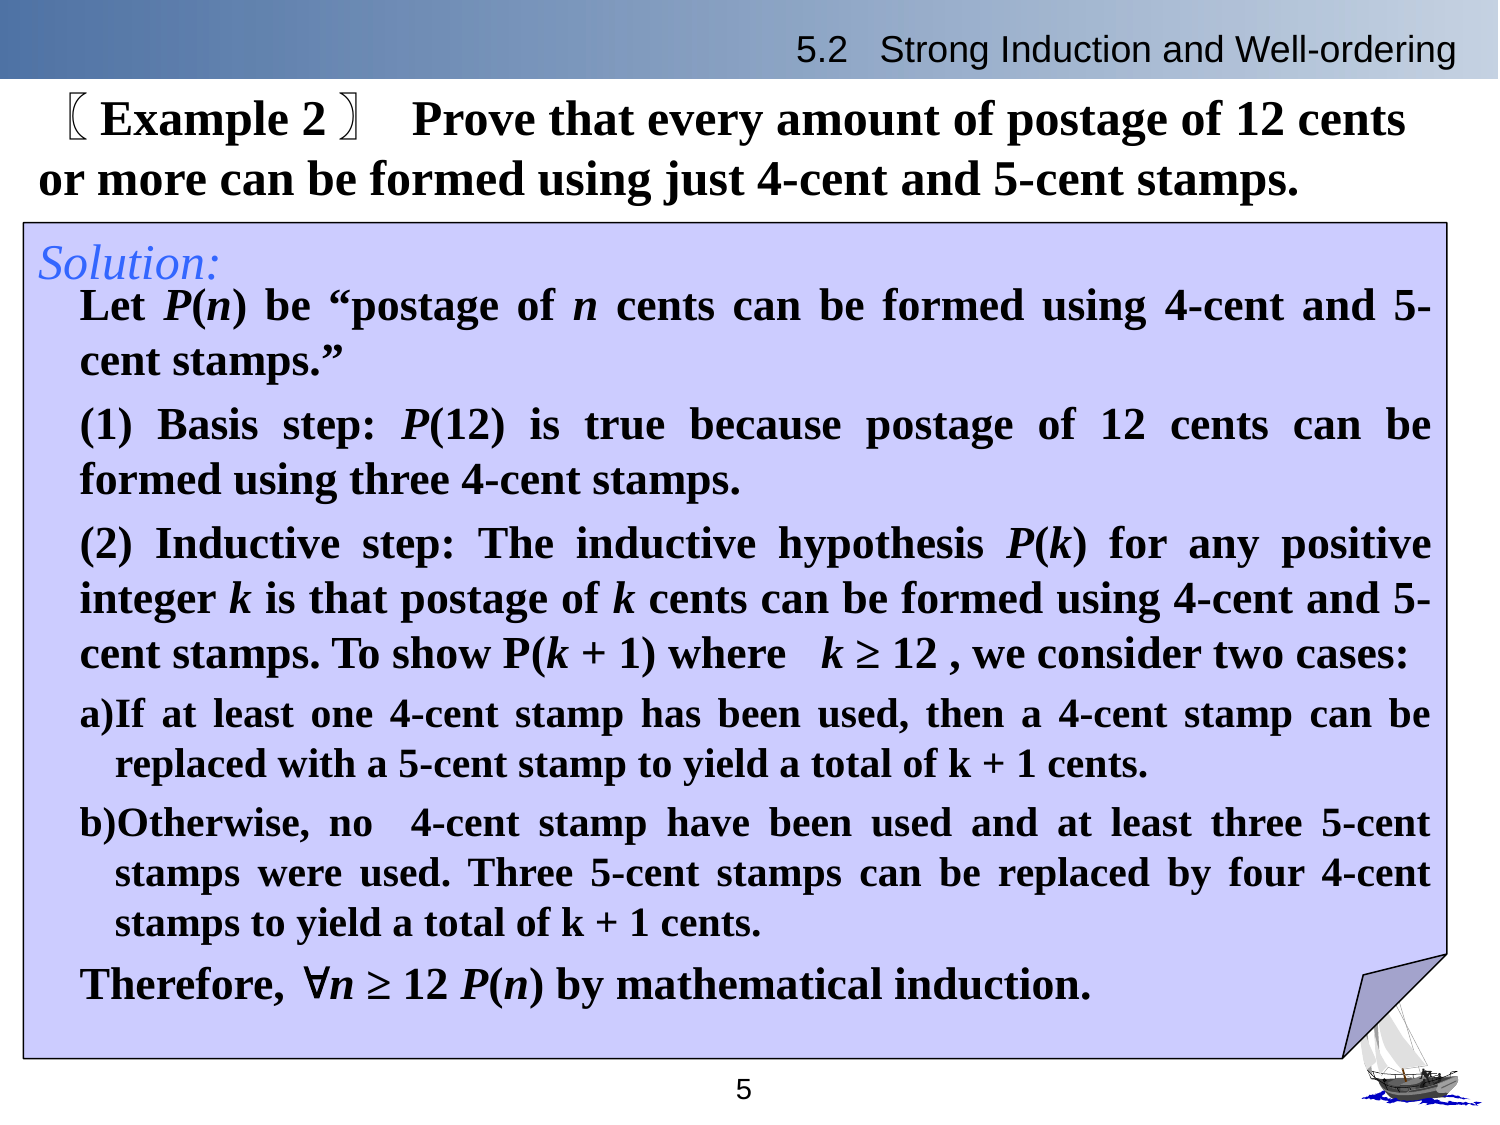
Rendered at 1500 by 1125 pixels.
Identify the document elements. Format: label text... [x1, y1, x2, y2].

slide_number 5 [666, 1059, 768, 1125]
text_box 5.2 Strong Induction and Well-ordering [674, 17, 1483, 78]
picture [0, 0, 1500, 79]
text_box Let P(n) be “postage of n cents can be formed using 4-cent and 5-cent stamps.” (1) Basis step: P(12) is true because postage of 12 cents can be formed using three 4-cent stamps. (2) Inductive step: The inductive hypothesis P(k) for any positive integer k is that postage of k cents can be formed using 4-cent and 5-cent stamps. To show P(k + 1) where k ≥ 12 , we consider two cases: If at least one 4-cent stamp has been used, then a 4-cent stamp can be replaced with a 5-cent stamp to yield a total of k + 1 cents. Otherwise, no 4-cent stamp have been used and at least three 5-cent stamps were used. Three 5-cent stamps can be replaced by four 4-cent stamps to yield a total of k + 1 cents. Therefore, "n ≥ 12 P(n) by mathematical induction. [64, 267, 1447, 1016]
text_box Solution: [23, 222, 1447, 1059]
text_box 〖Example 2〗 Prove that every amount of postage of 12 cents or more can be formed using just 4-cent and 5-cent stamps. [23, 78, 1474, 213]
